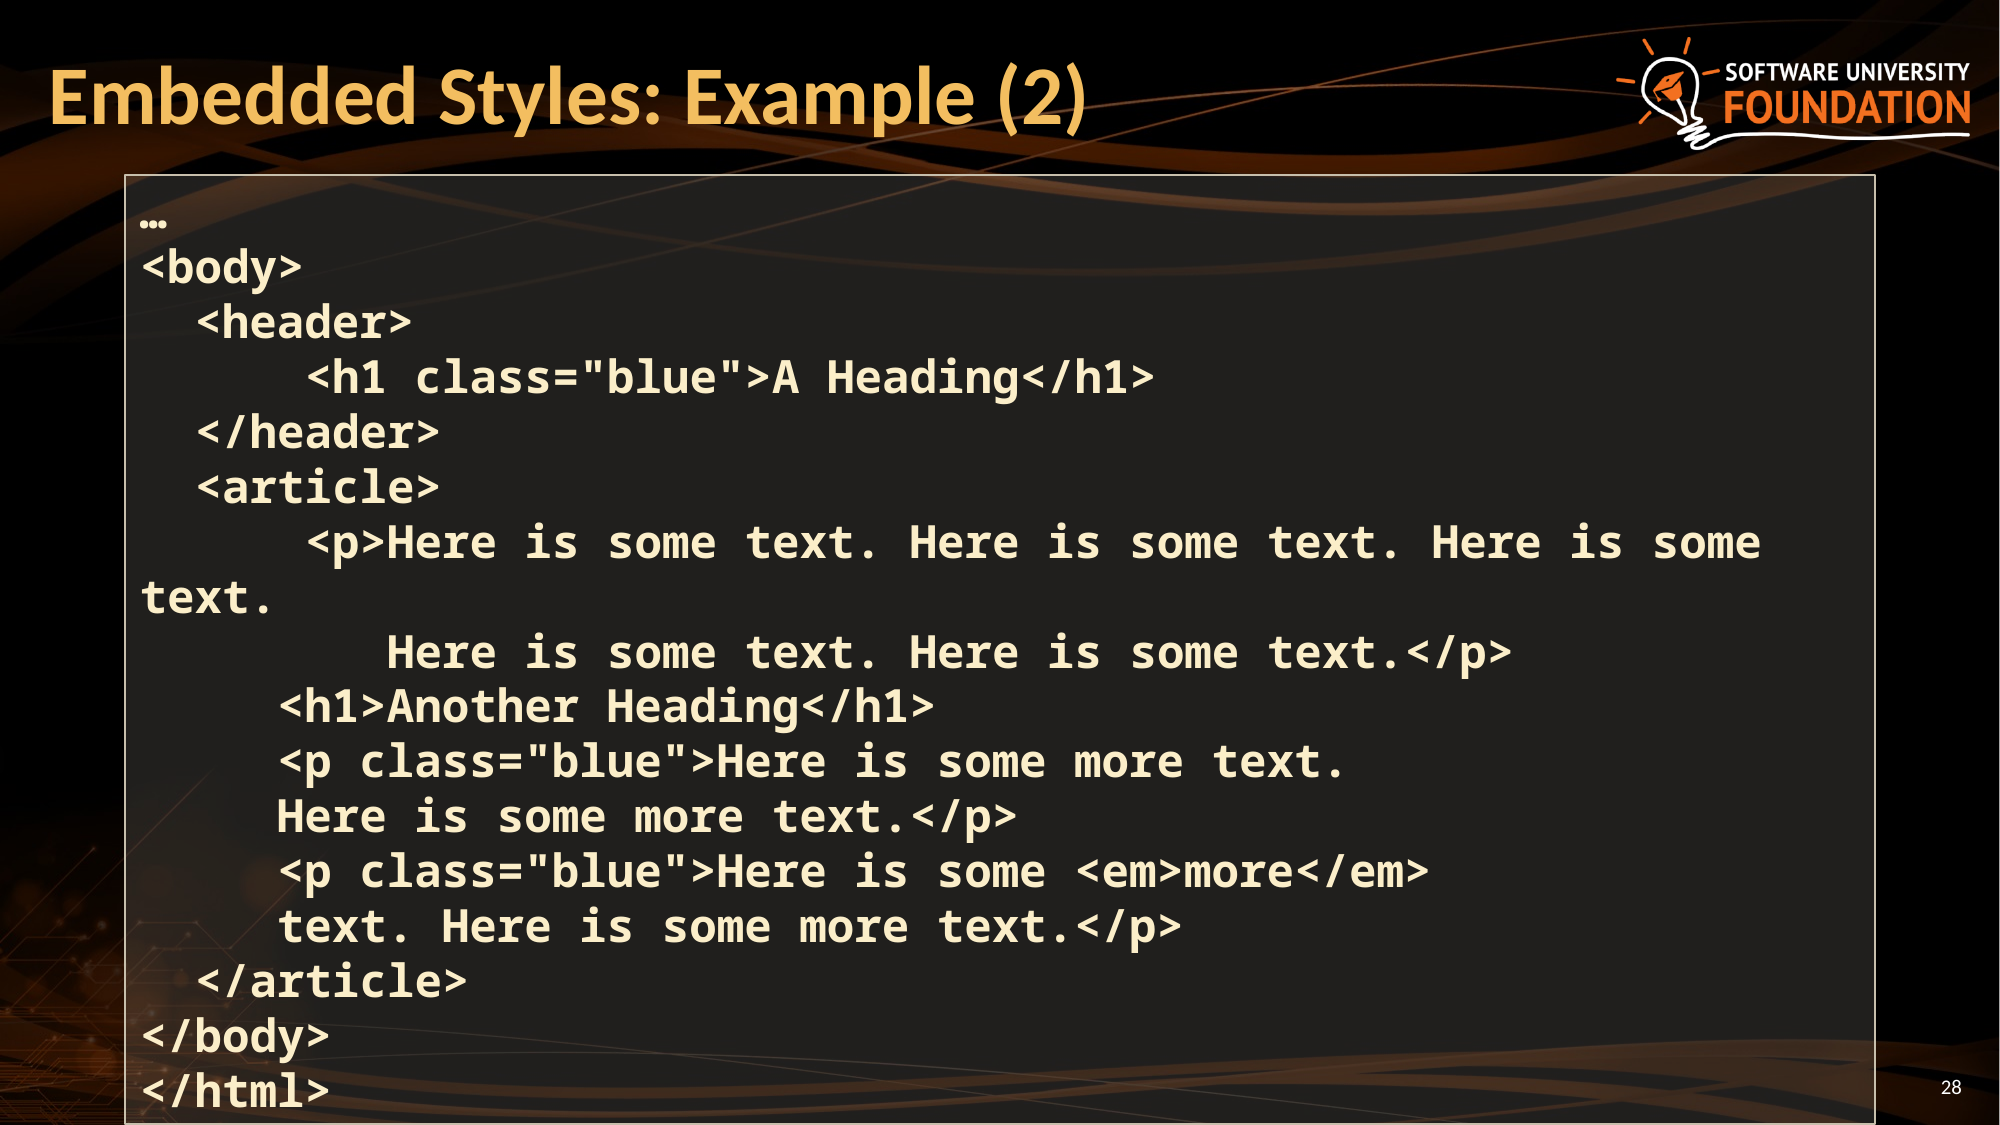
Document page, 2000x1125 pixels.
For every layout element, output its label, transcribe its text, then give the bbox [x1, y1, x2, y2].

picture [0, 0, 2000, 1125]
text_box … <body> <header> <h1 class="blue">A Heading</h1> </header> <article> <p>Here is some text. Here is some text. Here is some text. Here is some text. Here is some text.</p> <h1>Another Heading</h1> <p class="blue">Here is some more text. Here is some more text.</p> <p class="blue">Here is some <em>more</em> text. Here is some more text.</p> </article> </body> </html> [124, 174, 1875, 1125]
slide_number 28 [1897, 1070, 1968, 1103]
title Embedded Styles: Example (2) [30, 6, 1602, 189]
